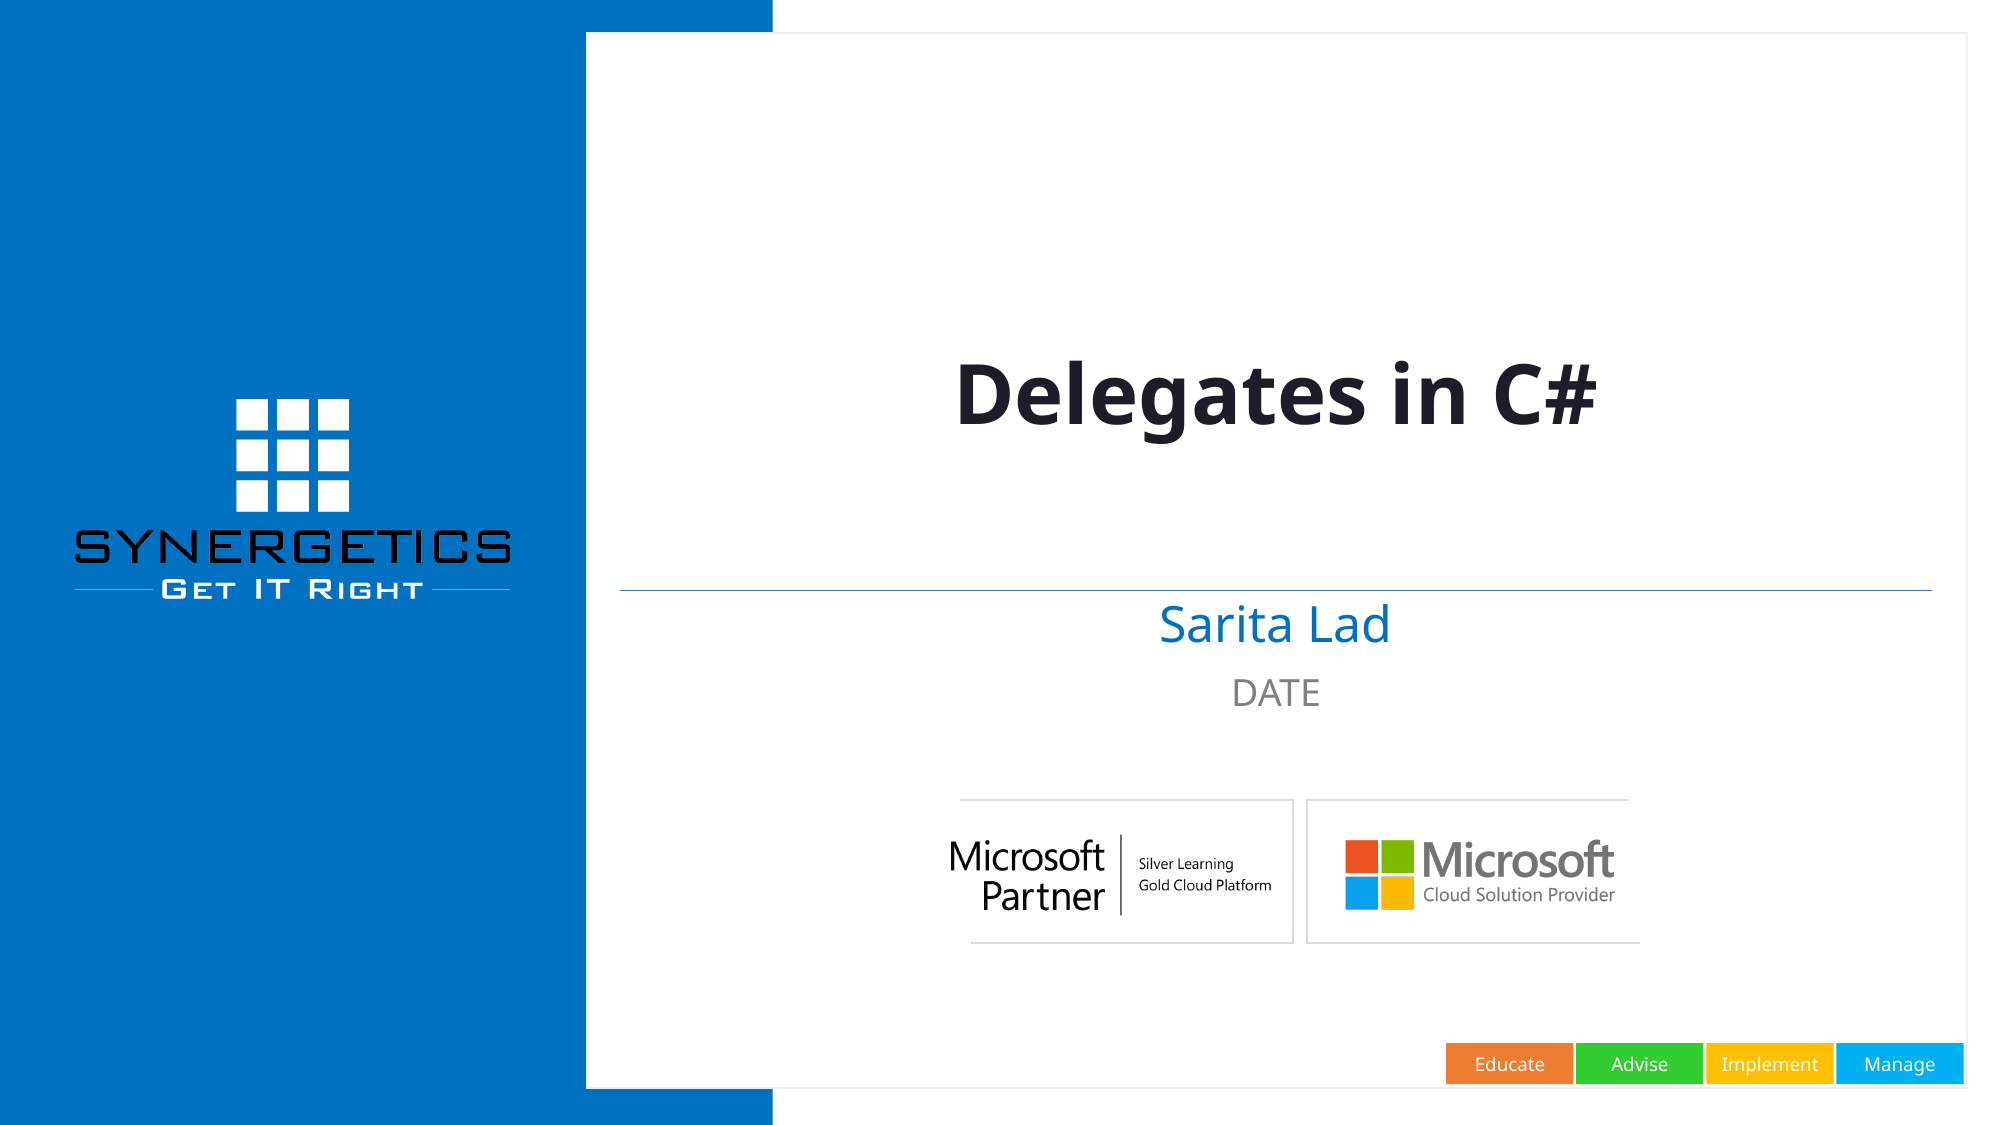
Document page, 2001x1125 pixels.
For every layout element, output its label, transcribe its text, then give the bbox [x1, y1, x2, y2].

subtitle Sarita Lad DATE [619, 590, 1933, 724]
picture [1339, 833, 1622, 916]
picture [934, 816, 1291, 933]
title Delegates in C# [619, 258, 1933, 538]
